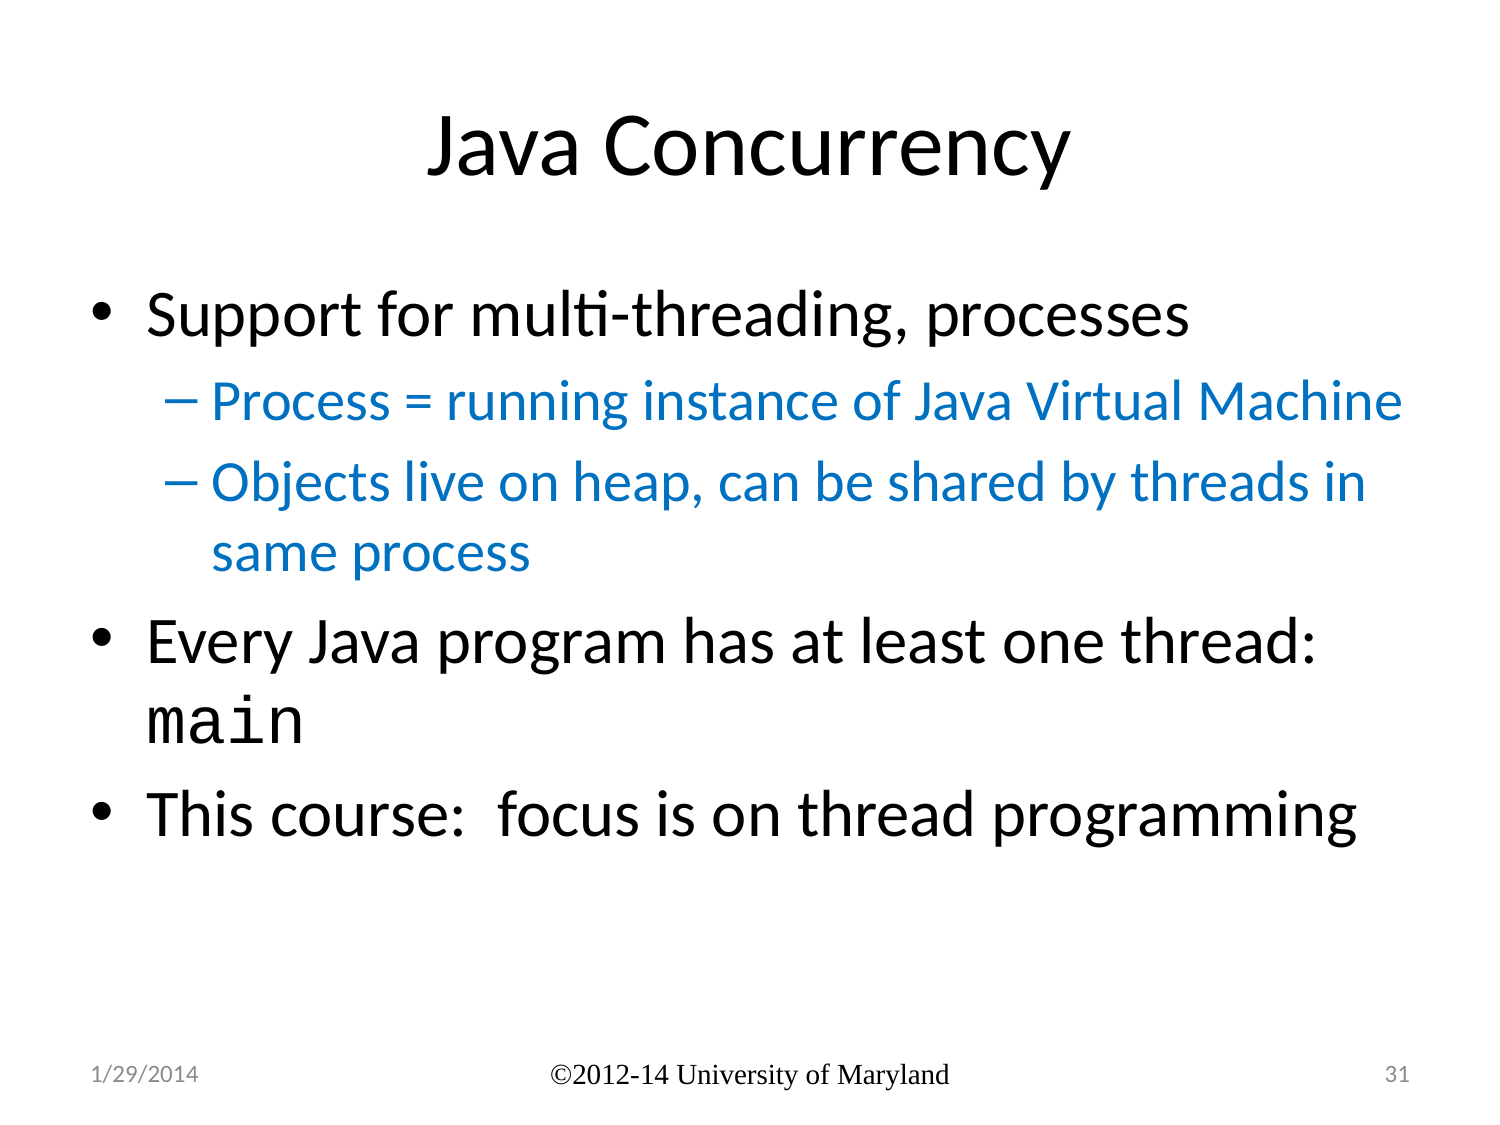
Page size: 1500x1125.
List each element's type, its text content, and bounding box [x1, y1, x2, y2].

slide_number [75, 1042, 425, 1103]
slide_number 31 [1074, 1042, 1425, 1103]
title Java Concurrency [75, 45, 1425, 233]
footer ©2012-14 University of Maryland [512, 1042, 988, 1103]
list Support for multi-threading, processes Process = running instance of Java Virtual Machine Objects live on heap, can be shared by threads in same process Every Java program has at least one thread: main This course: focus is on thread programming [75, 262, 1425, 1005]
